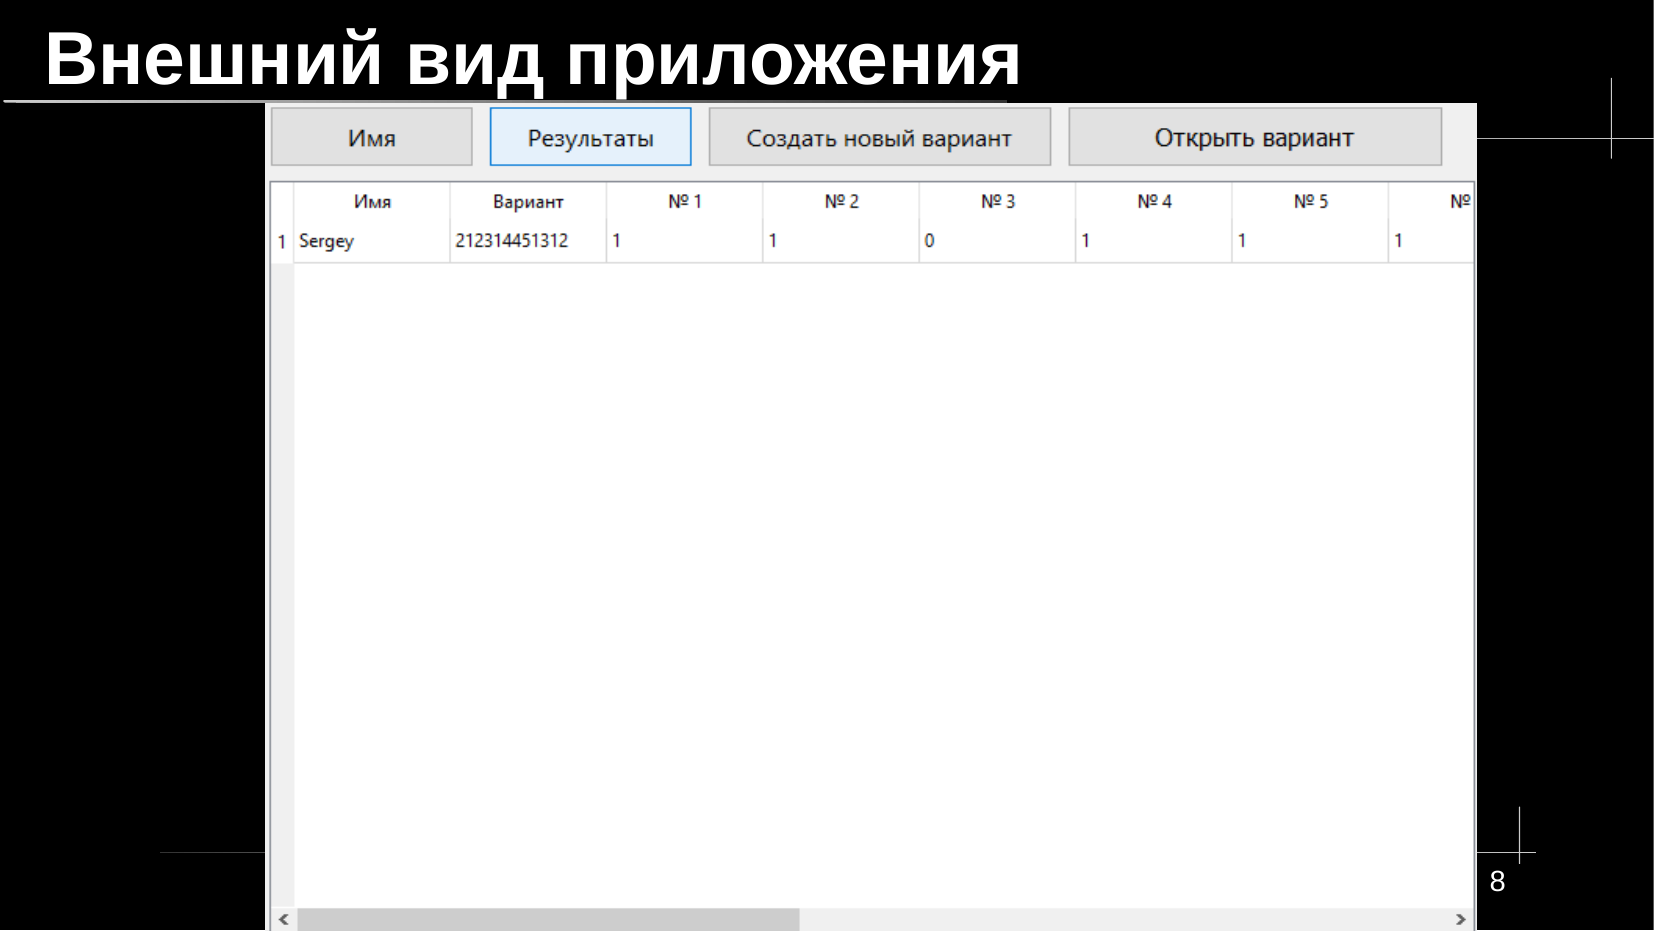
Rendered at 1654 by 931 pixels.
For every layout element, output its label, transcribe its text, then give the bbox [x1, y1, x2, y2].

slide_number 8 [1481, 862, 1506, 930]
picture [265, 103, 1477, 931]
text_box Внешний вид приложения [29, 2, 1152, 118]
